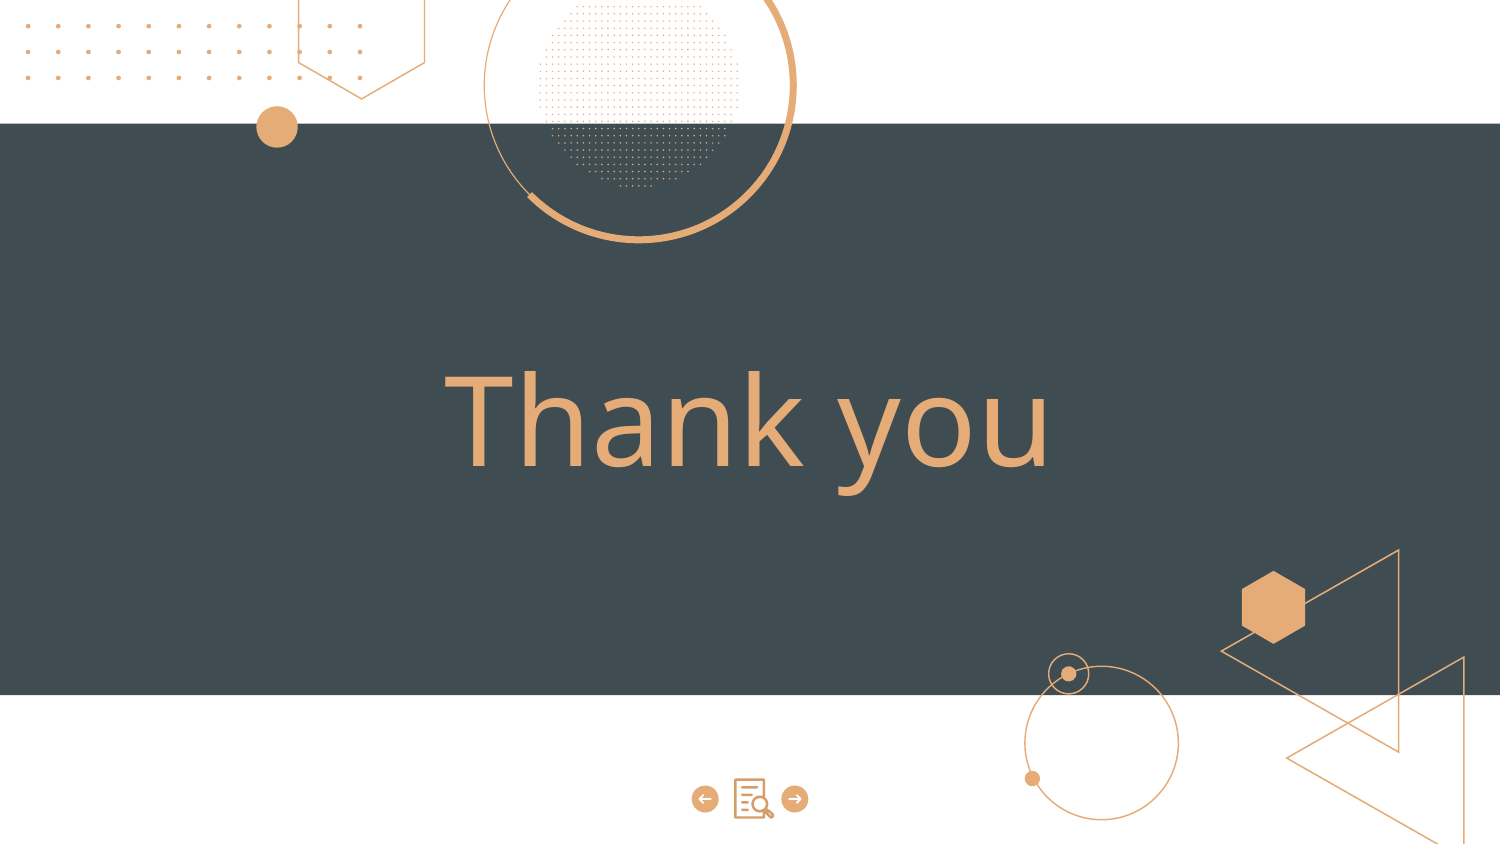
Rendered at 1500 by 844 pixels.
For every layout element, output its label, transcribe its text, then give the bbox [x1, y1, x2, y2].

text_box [1023, 548, 1465, 844]
text_box [654, 755, 846, 844]
text_box [691, 785, 719, 813]
text_box [801, 123, 1500, 696]
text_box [25, 0, 797, 259]
text_box [781, 785, 809, 813]
title Thank you [140, 236, 1360, 597]
text_box [0, 123, 1018, 696]
text_box [734, 778, 775, 819]
